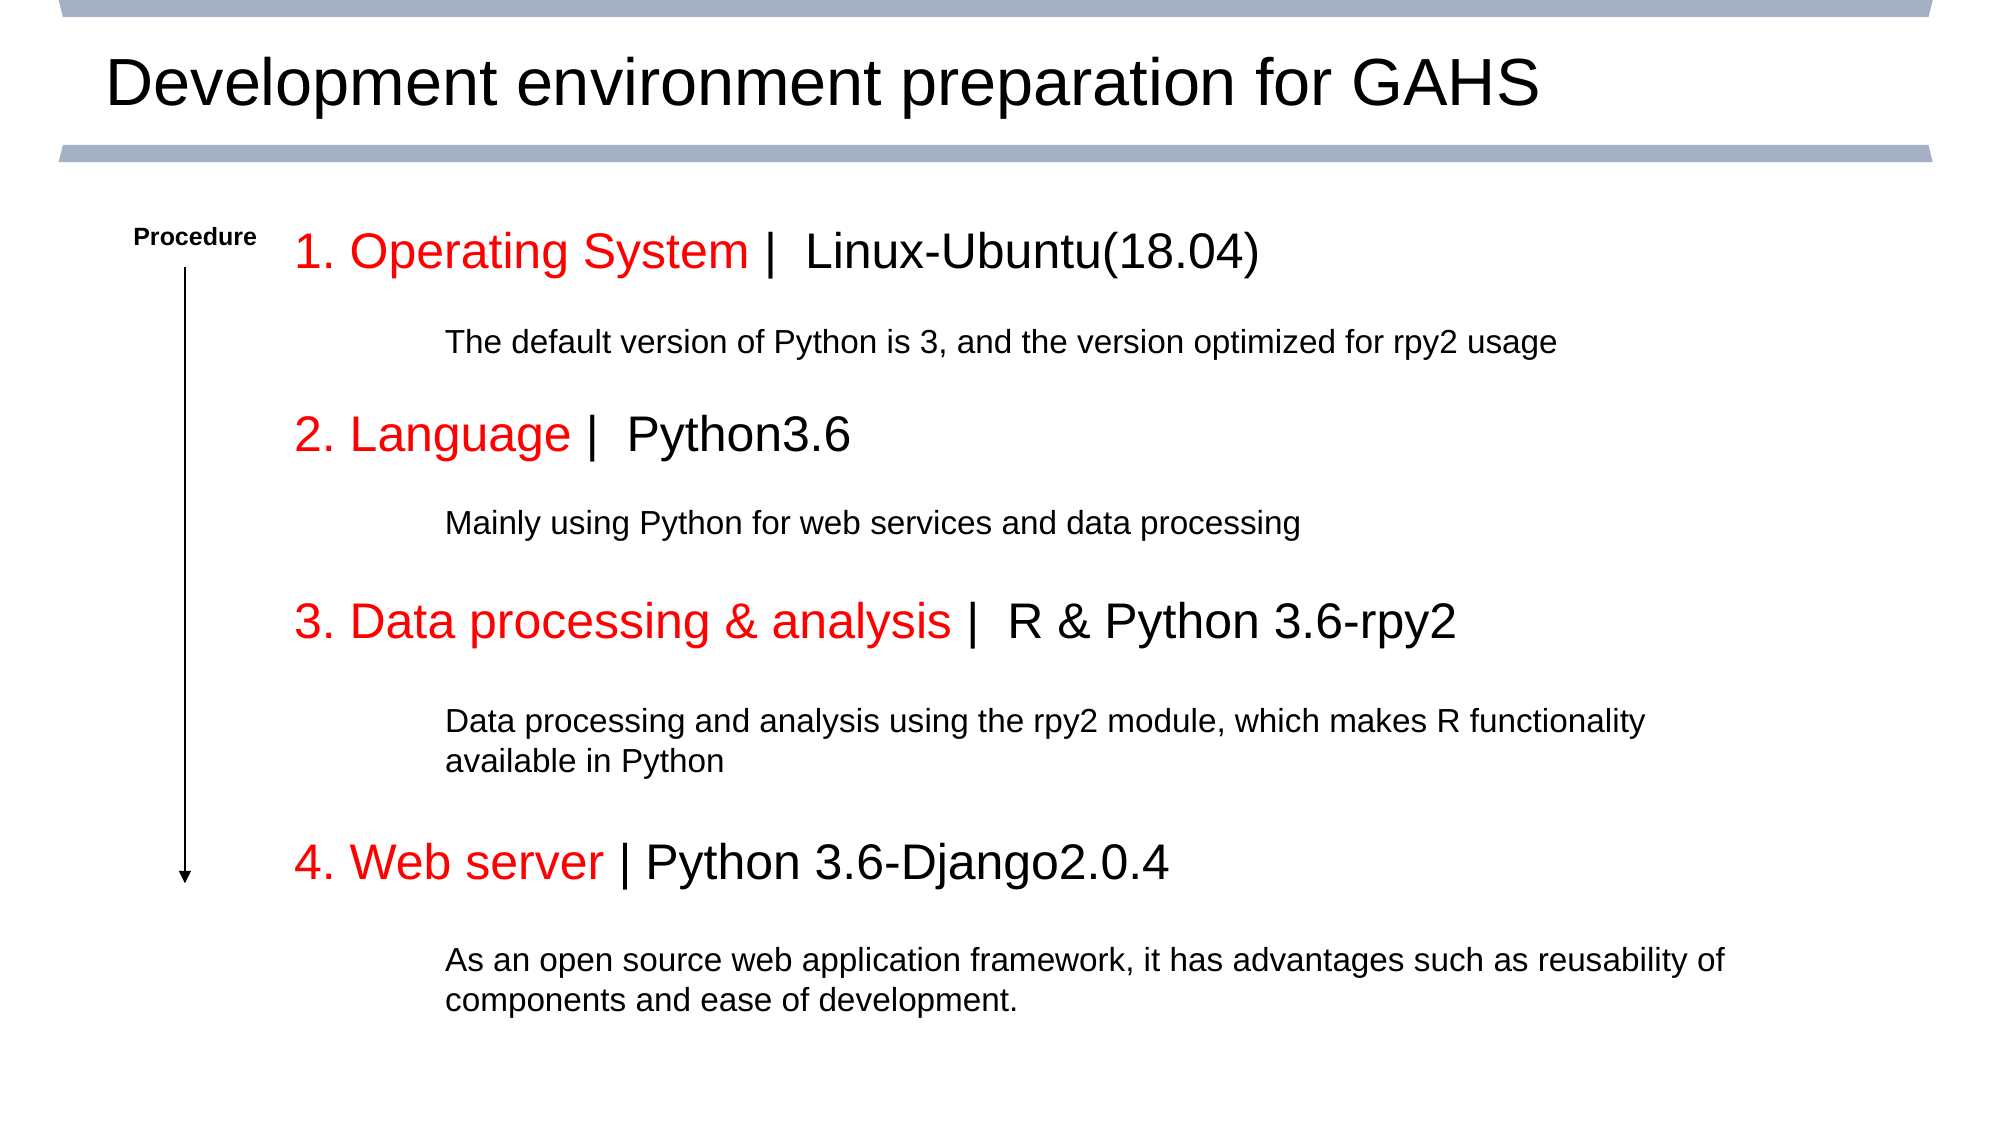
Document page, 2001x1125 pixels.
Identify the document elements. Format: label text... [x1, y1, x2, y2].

text_box Procedure [118, 212, 273, 258]
text_box Data processing and analysis using the rpy2 module, which makes R functionality available in Python [430, 692, 1697, 787]
text_box [57, 0, 1934, 19]
text_box 3. Data processing & analysis | R & Python 3.6-rpy2 [279, 581, 1550, 656]
text_box [57, 143, 1935, 164]
text_box As an open source web application framework, it has advantages such as reusability of components and ease of development. [430, 931, 1825, 1026]
text_box 1. Operating System | Linux-Ubuntu(18.04) [279, 210, 1319, 286]
text_box Development environment preparation for GAHS [90, 31, 1558, 126]
text_box The default version of Python is 3, and the version optimized for rpy2 usage [430, 312, 1799, 368]
text_box 2. Language | Python3.6 [279, 394, 1319, 470]
text_box Mainly using Python for web services and data processing [430, 493, 1742, 549]
text_box 4. Web server | Python 3.6-Django2.0.4 [279, 822, 1296, 897]
